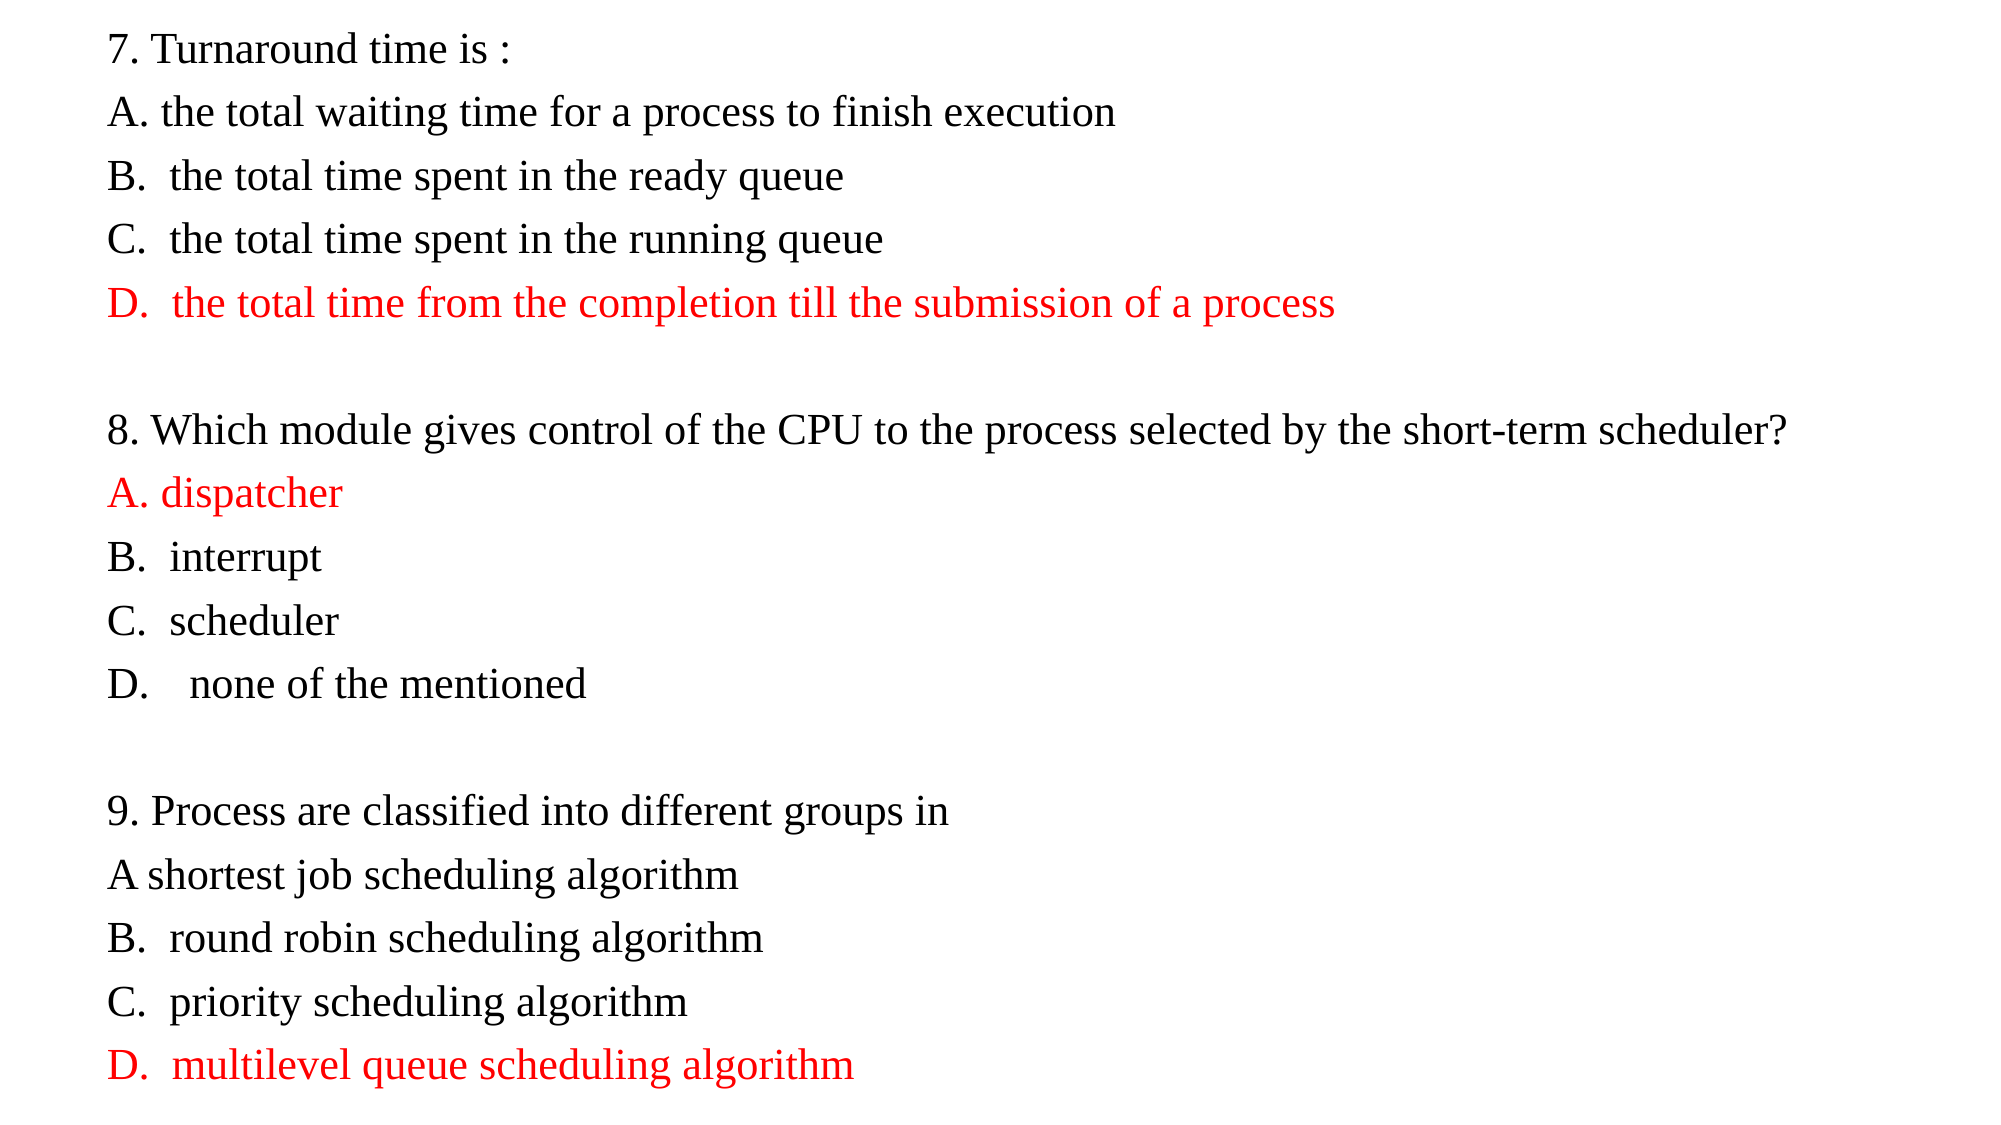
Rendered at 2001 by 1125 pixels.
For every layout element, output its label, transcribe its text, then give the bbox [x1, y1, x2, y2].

list 7. Turnaround time is : A. the total waiting time for a process to finish execution B. the total time spent in the ready queue C. the total time spent in the running queue D. the total time from the completion till the submission of a process 8. Which module gives control of the CPU to the process selected by the short-term scheduler? A. dispatcher B. interrupt C. scheduler none of the mentioned 9. Process are classified into different groups in A shortest job scheduling algorithm B. round robin scheduling algorithm C. priority scheduling algorithm D. multilevel queue scheduling algorithm [91, 17, 1859, 1107]
